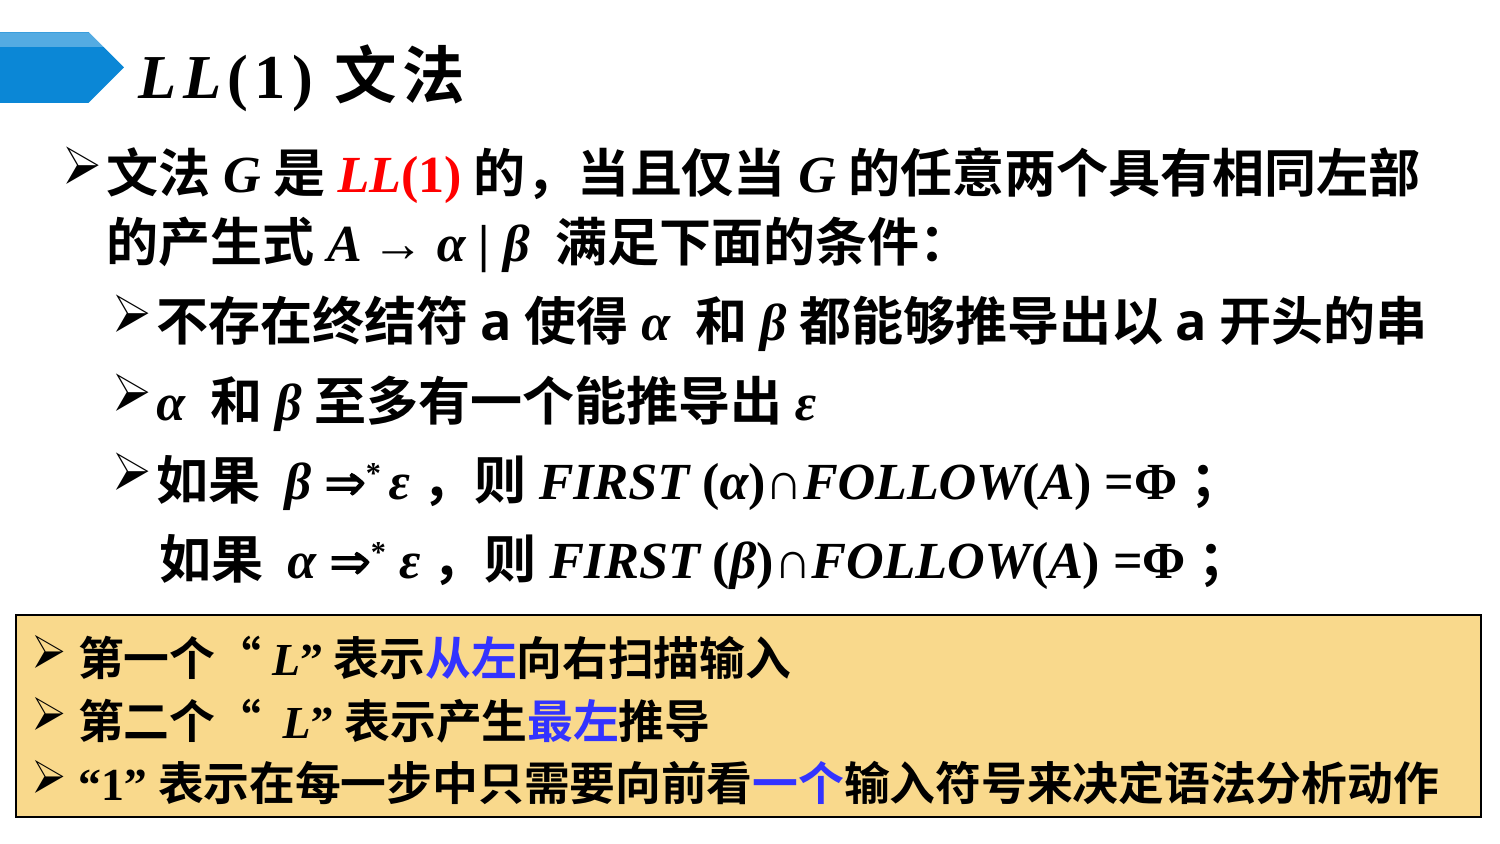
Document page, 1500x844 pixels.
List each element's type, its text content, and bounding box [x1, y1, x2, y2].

list 文法G是LL(1)的，当且仅当G的任意两个具有相同左部的产生式A → α | β 满足下面的条件： 不存在终结符a使得α 和β都能够推导出以a开头的串 α 和β至多有一个能推导出ε 如果 β * ε，则FIRST (α)∩FOLLOW(A) =Φ； 如果 α * ε，则FIRST (β)∩FOLLOW(A) =Φ； [46, 127, 1454, 657]
title LL(1)文法 [123, 43, 1425, 103]
text_box 第一个“L”表示从左向右扫描输入 第二个“ L”表示产生最左推导 “1”表示在每一步中只需要向前看一个输入符号来决定语法分析动作 [16, 615, 1482, 818]
